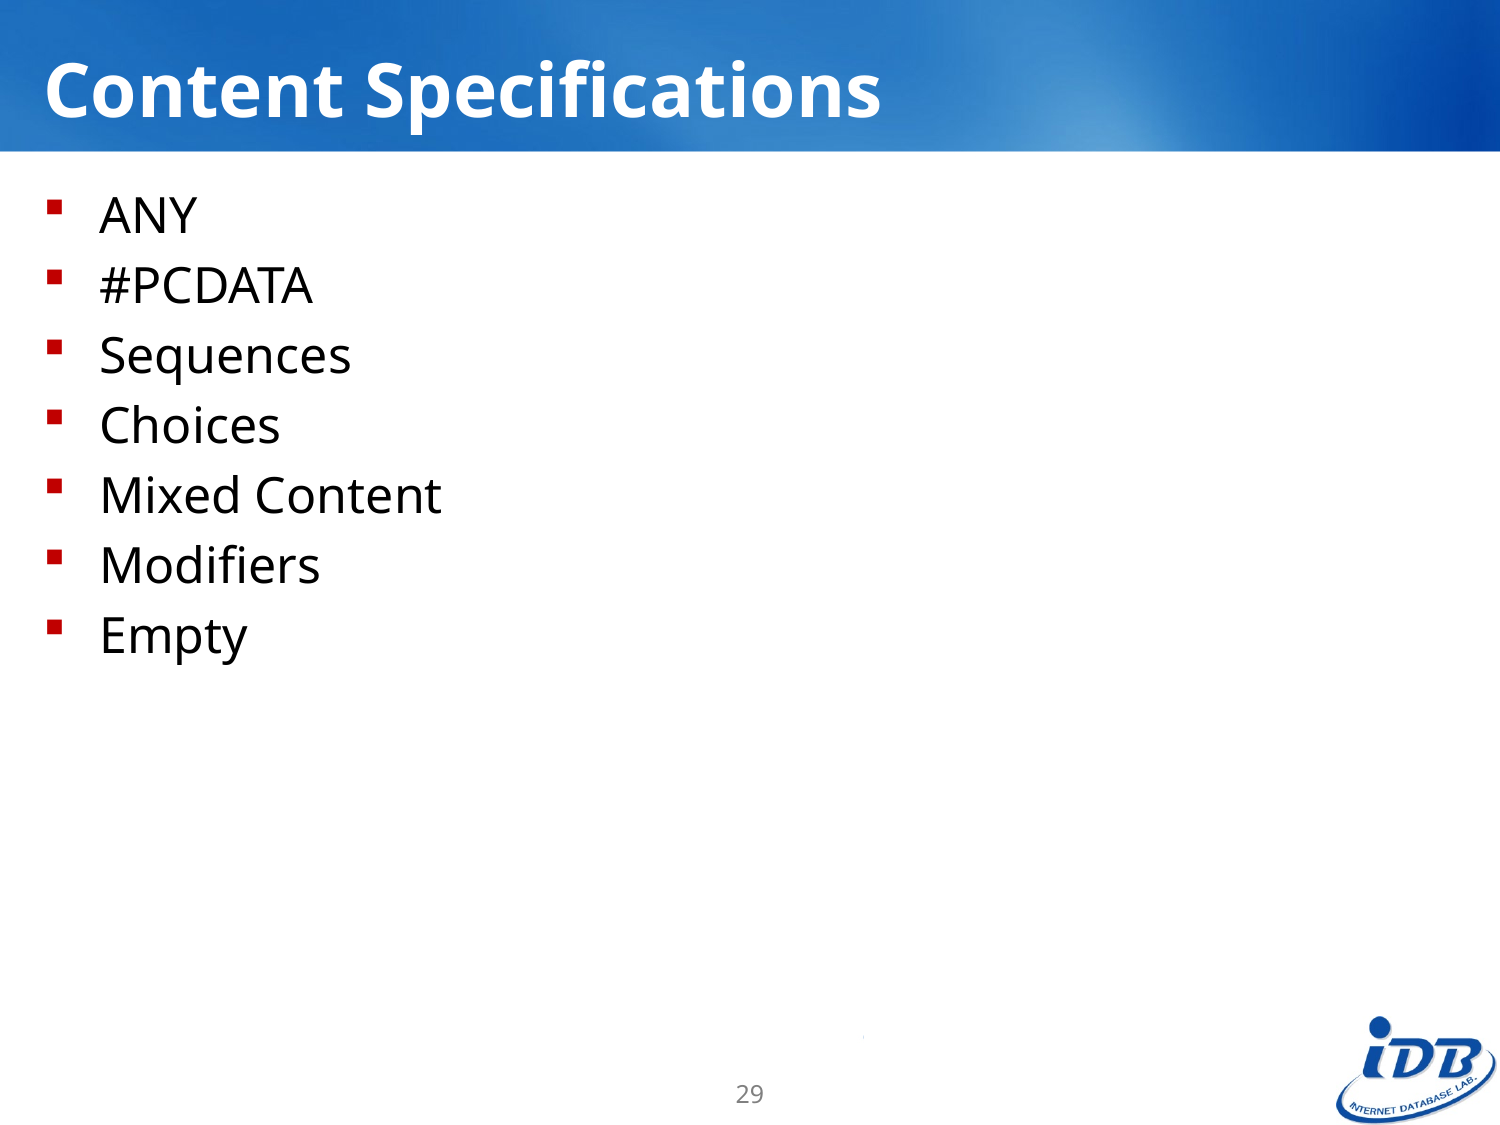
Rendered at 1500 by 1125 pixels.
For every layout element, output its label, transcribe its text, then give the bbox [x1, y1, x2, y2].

title Content Specifications [28, 23, 1472, 153]
picture [0, 0, 1500, 1125]
list ANY #PCDATA Sequences Choices Mixed Content Modifiers Empty [28, 175, 1472, 1067]
slide_number 29 [688, 1078, 812, 1114]
